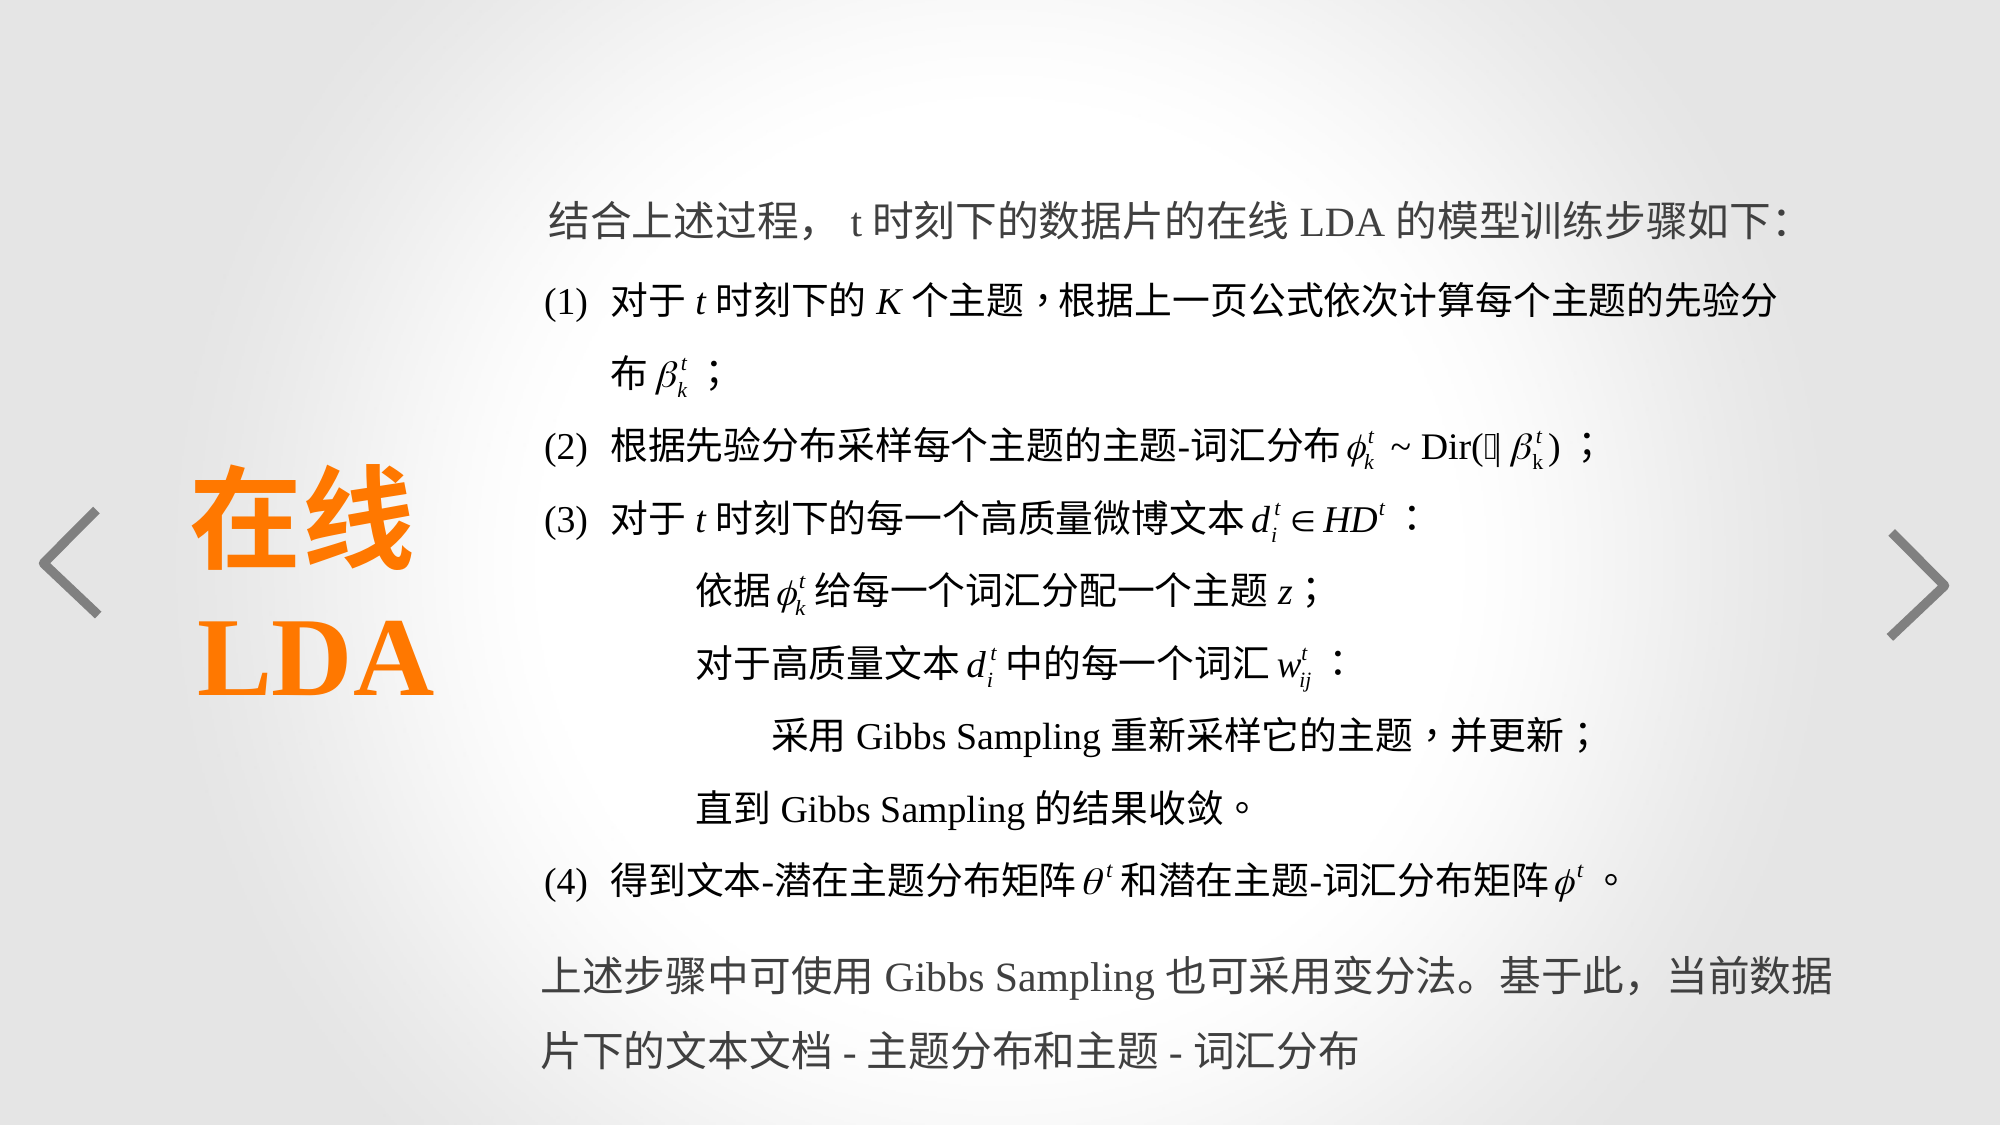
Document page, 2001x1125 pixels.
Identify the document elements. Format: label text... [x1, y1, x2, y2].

text_box [1889, 532, 1945, 638]
text_box 在线LDA [98, 440, 463, 726]
text_box [43, 510, 99, 616]
text_box 上述步骤中可使用Gibbs Sampling也可采用变分法。基于此，当前数据片下的文本文档-主题分布和主题-词汇分布 [525, 917, 1868, 1083]
picture [0, 1, 2000, 1125]
text_box 结合上述过程，t时刻下的数据片的在线LDA的模型训练步骤如下： [533, 162, 1876, 253]
